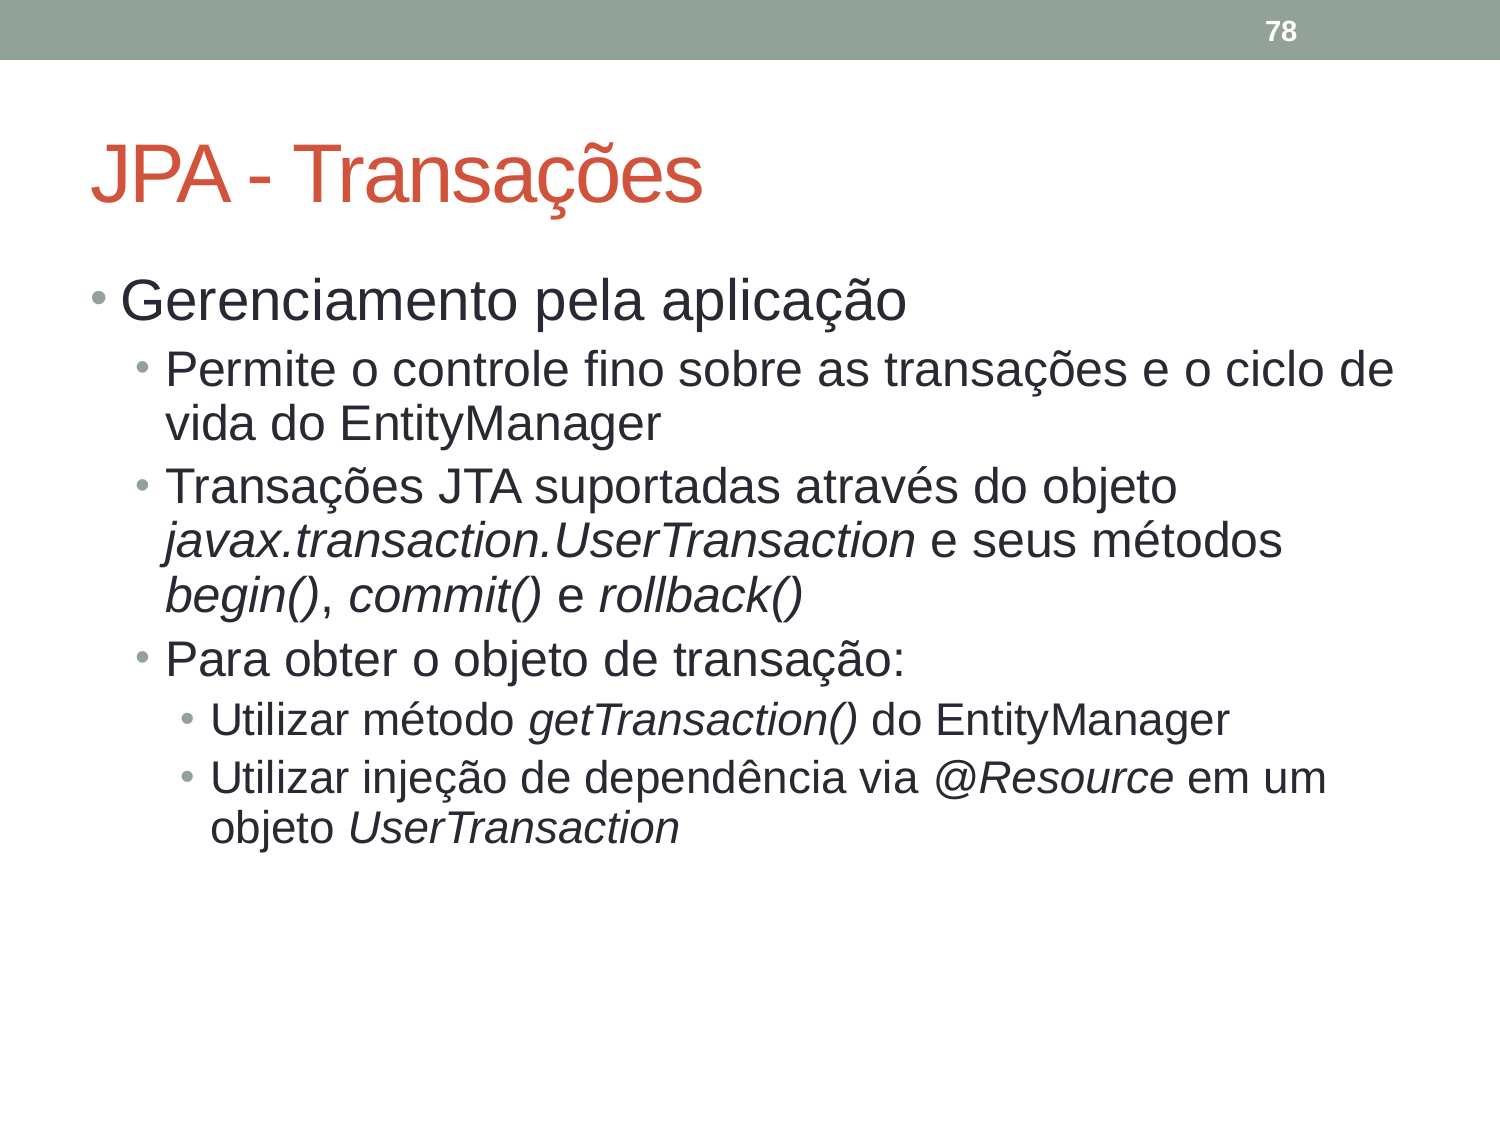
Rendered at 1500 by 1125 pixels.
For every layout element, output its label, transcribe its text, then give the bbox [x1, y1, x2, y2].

title JPA - Transações [75, 87, 1425, 250]
list Gerenciamento pela aplicação Permite o controle fino sobre as transações e o ciclo de vida do EntityManager Transações JTA suportadas através do objeto javax.transaction.UserTransaction e seus métodos begin(), commit() e rollback() Para obter o objeto de transação: Utilizar método getTransaction() do EntityManager Utilizar injeção de dependência via @Resource em um objeto UserTransaction [75, 262, 1425, 1063]
slide_number 78 [1250, 3, 1425, 57]
